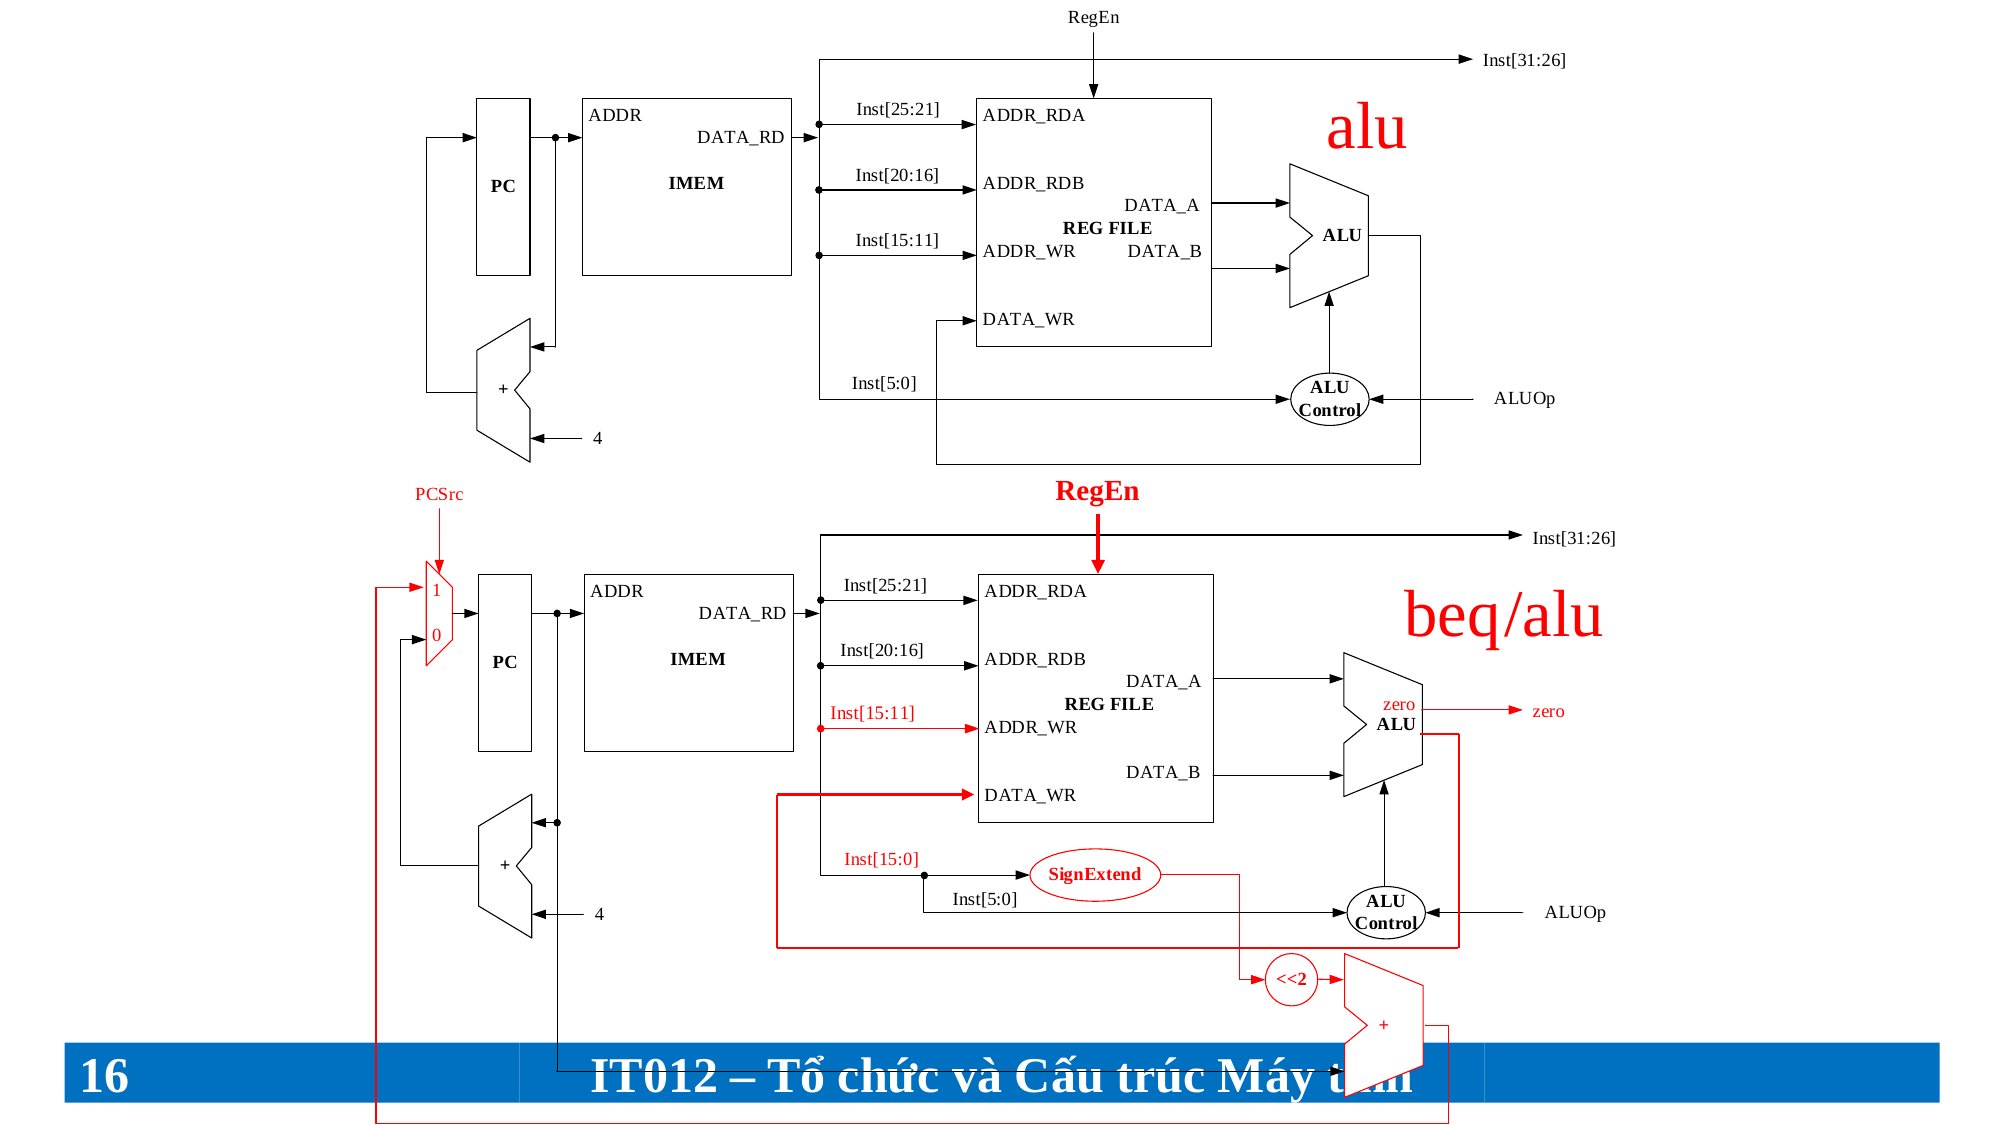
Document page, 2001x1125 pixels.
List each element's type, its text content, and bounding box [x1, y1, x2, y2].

slide_number 16 [64, 1042, 373, 1103]
picture [373, 0, 1627, 1125]
